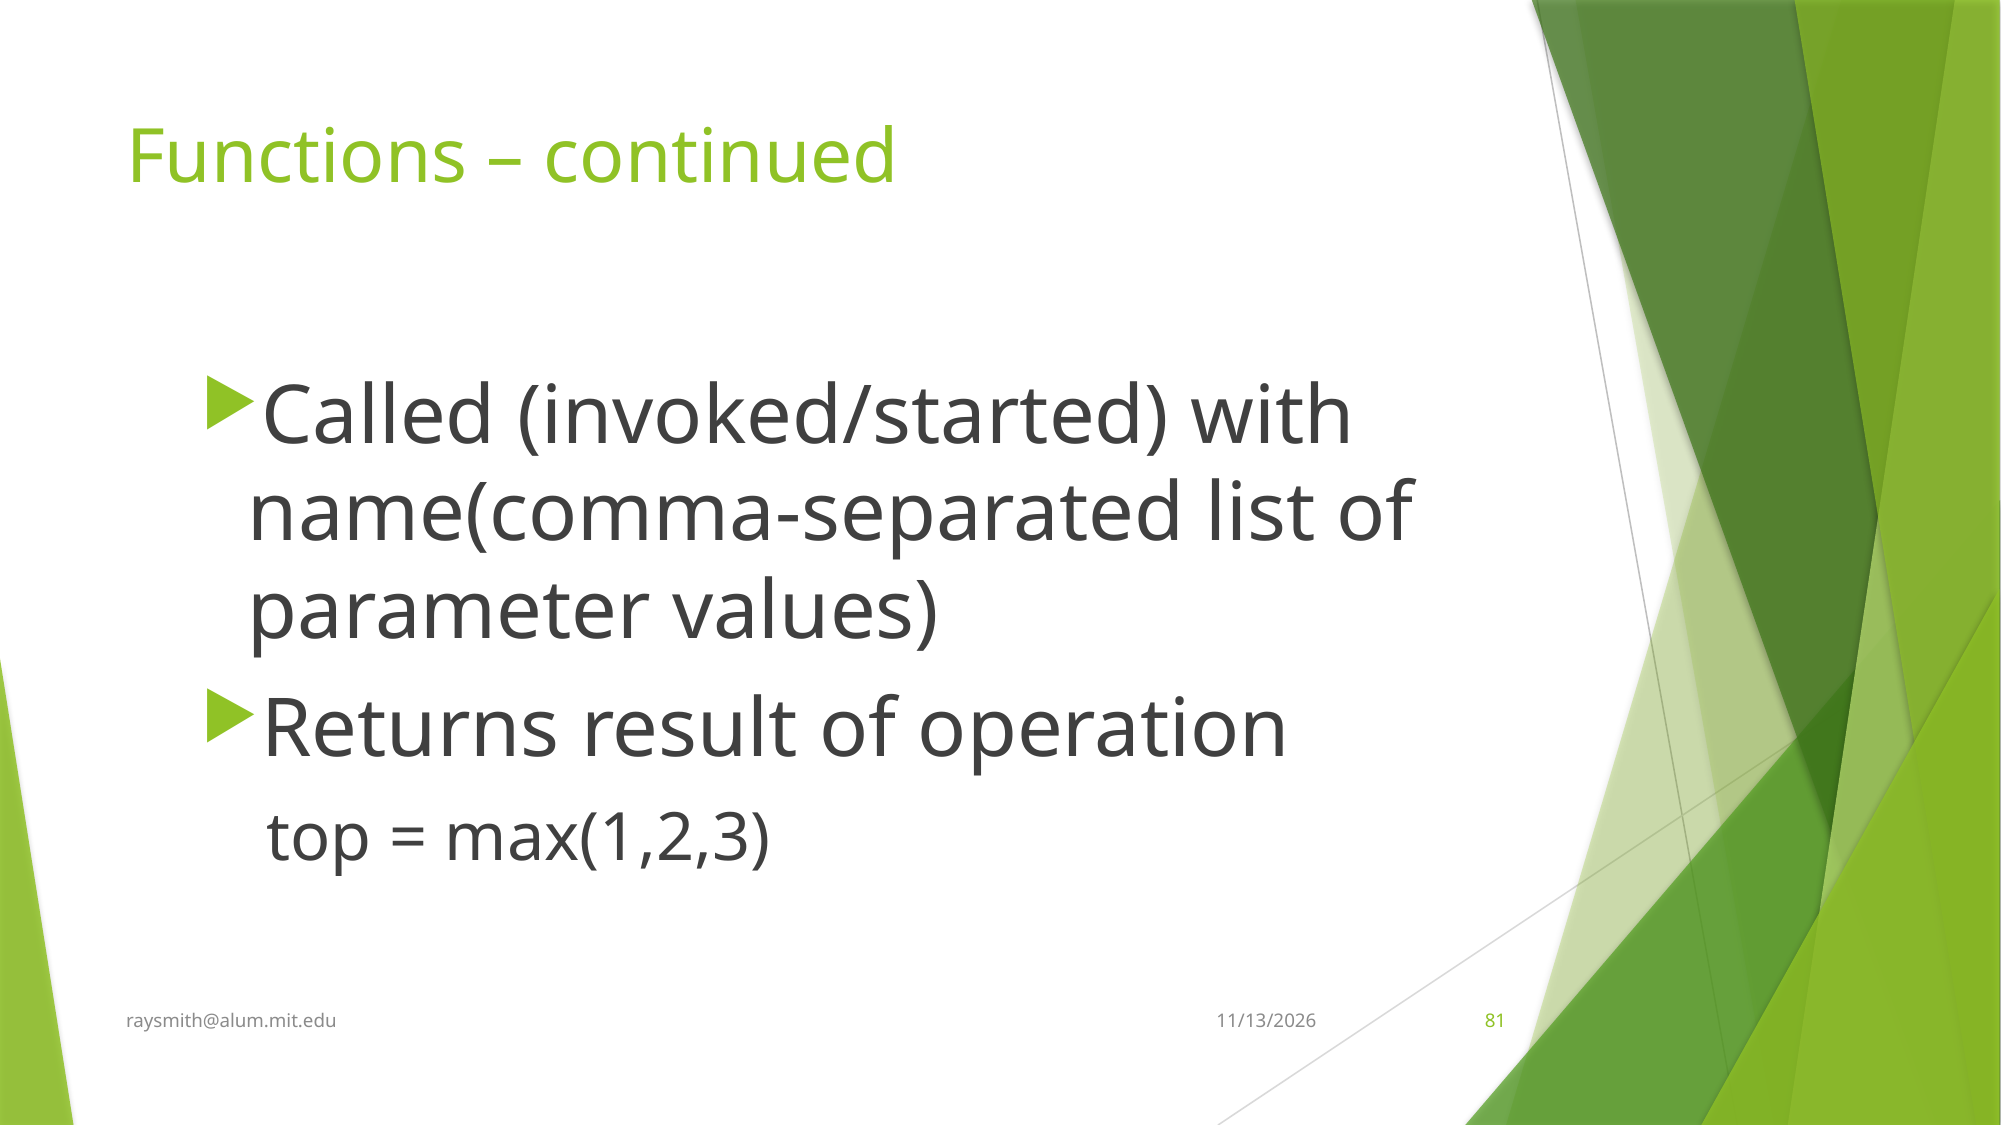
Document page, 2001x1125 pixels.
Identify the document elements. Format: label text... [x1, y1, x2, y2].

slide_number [1181, 991, 1332, 1051]
slide_number 81 [1409, 991, 1522, 1051]
list Called (invoked/started) with name(comma-separated list of parameter values) Returns result of operation top = max(1,2,3) [111, 354, 1522, 992]
footer raysmith@alum.mit.edu [111, 991, 1145, 1051]
title Functions – continued [111, 99, 1522, 317]
